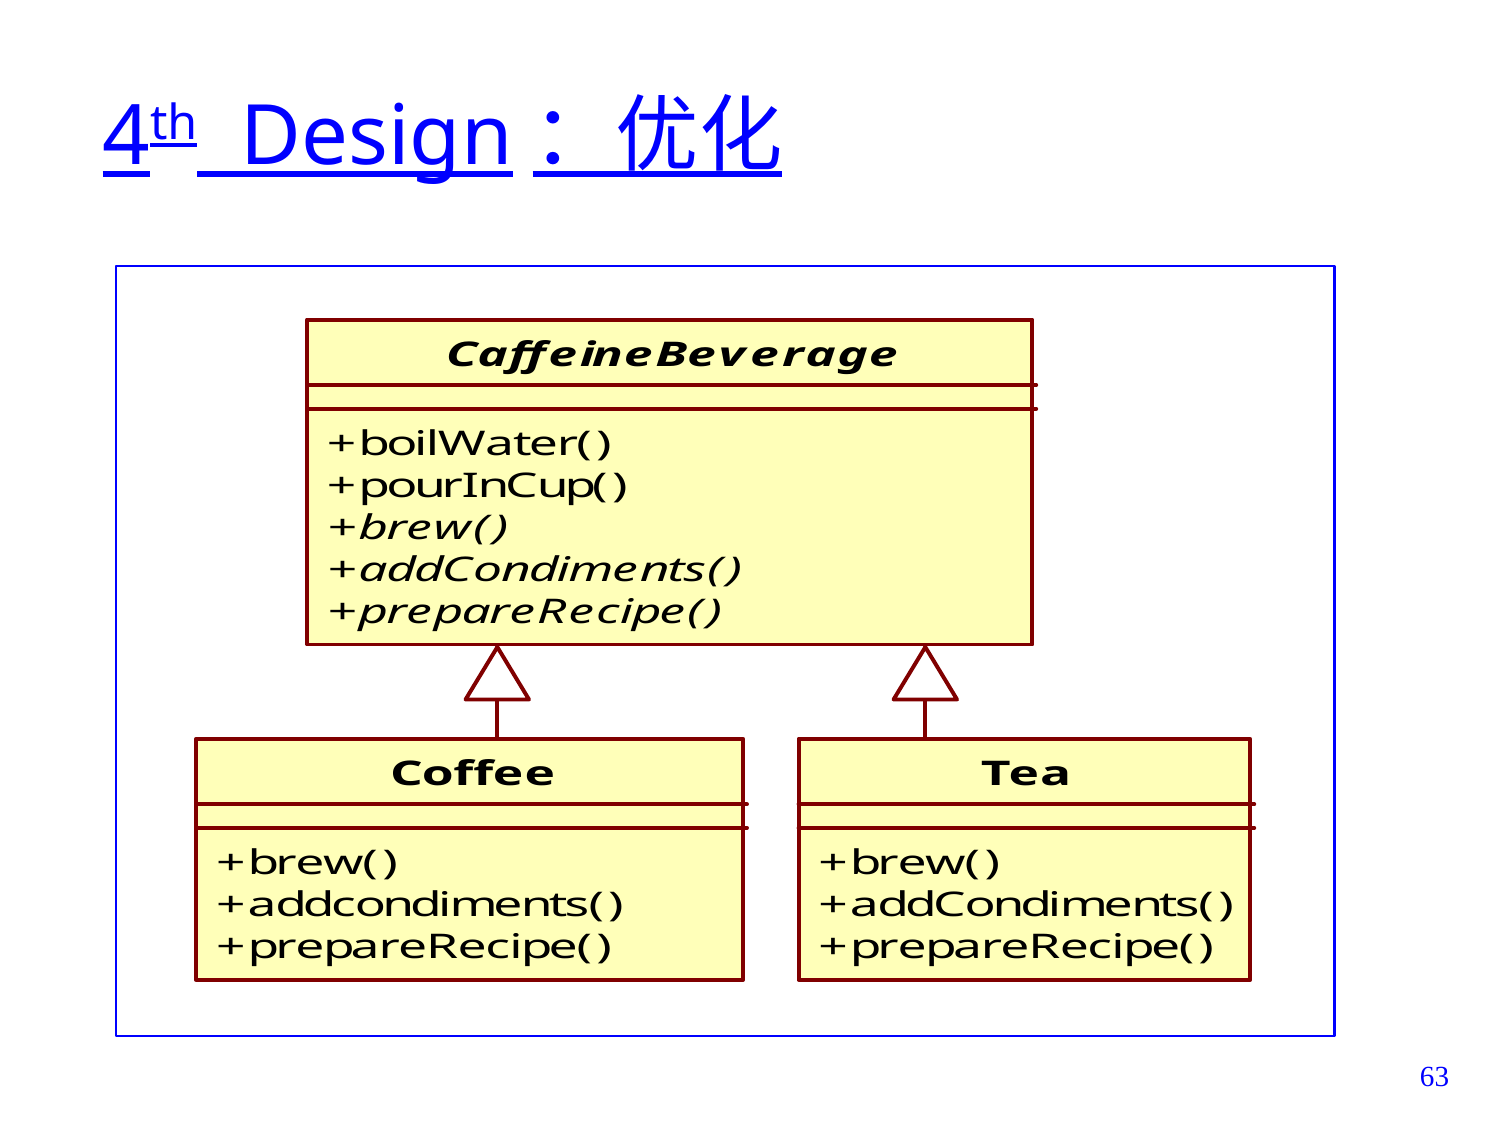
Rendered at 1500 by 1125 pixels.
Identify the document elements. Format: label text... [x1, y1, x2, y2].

picture [116, 266, 1334, 1036]
title 4th Design：优化 [87, 37, 1363, 225]
slide_number 63 [1364, 1049, 1465, 1125]
